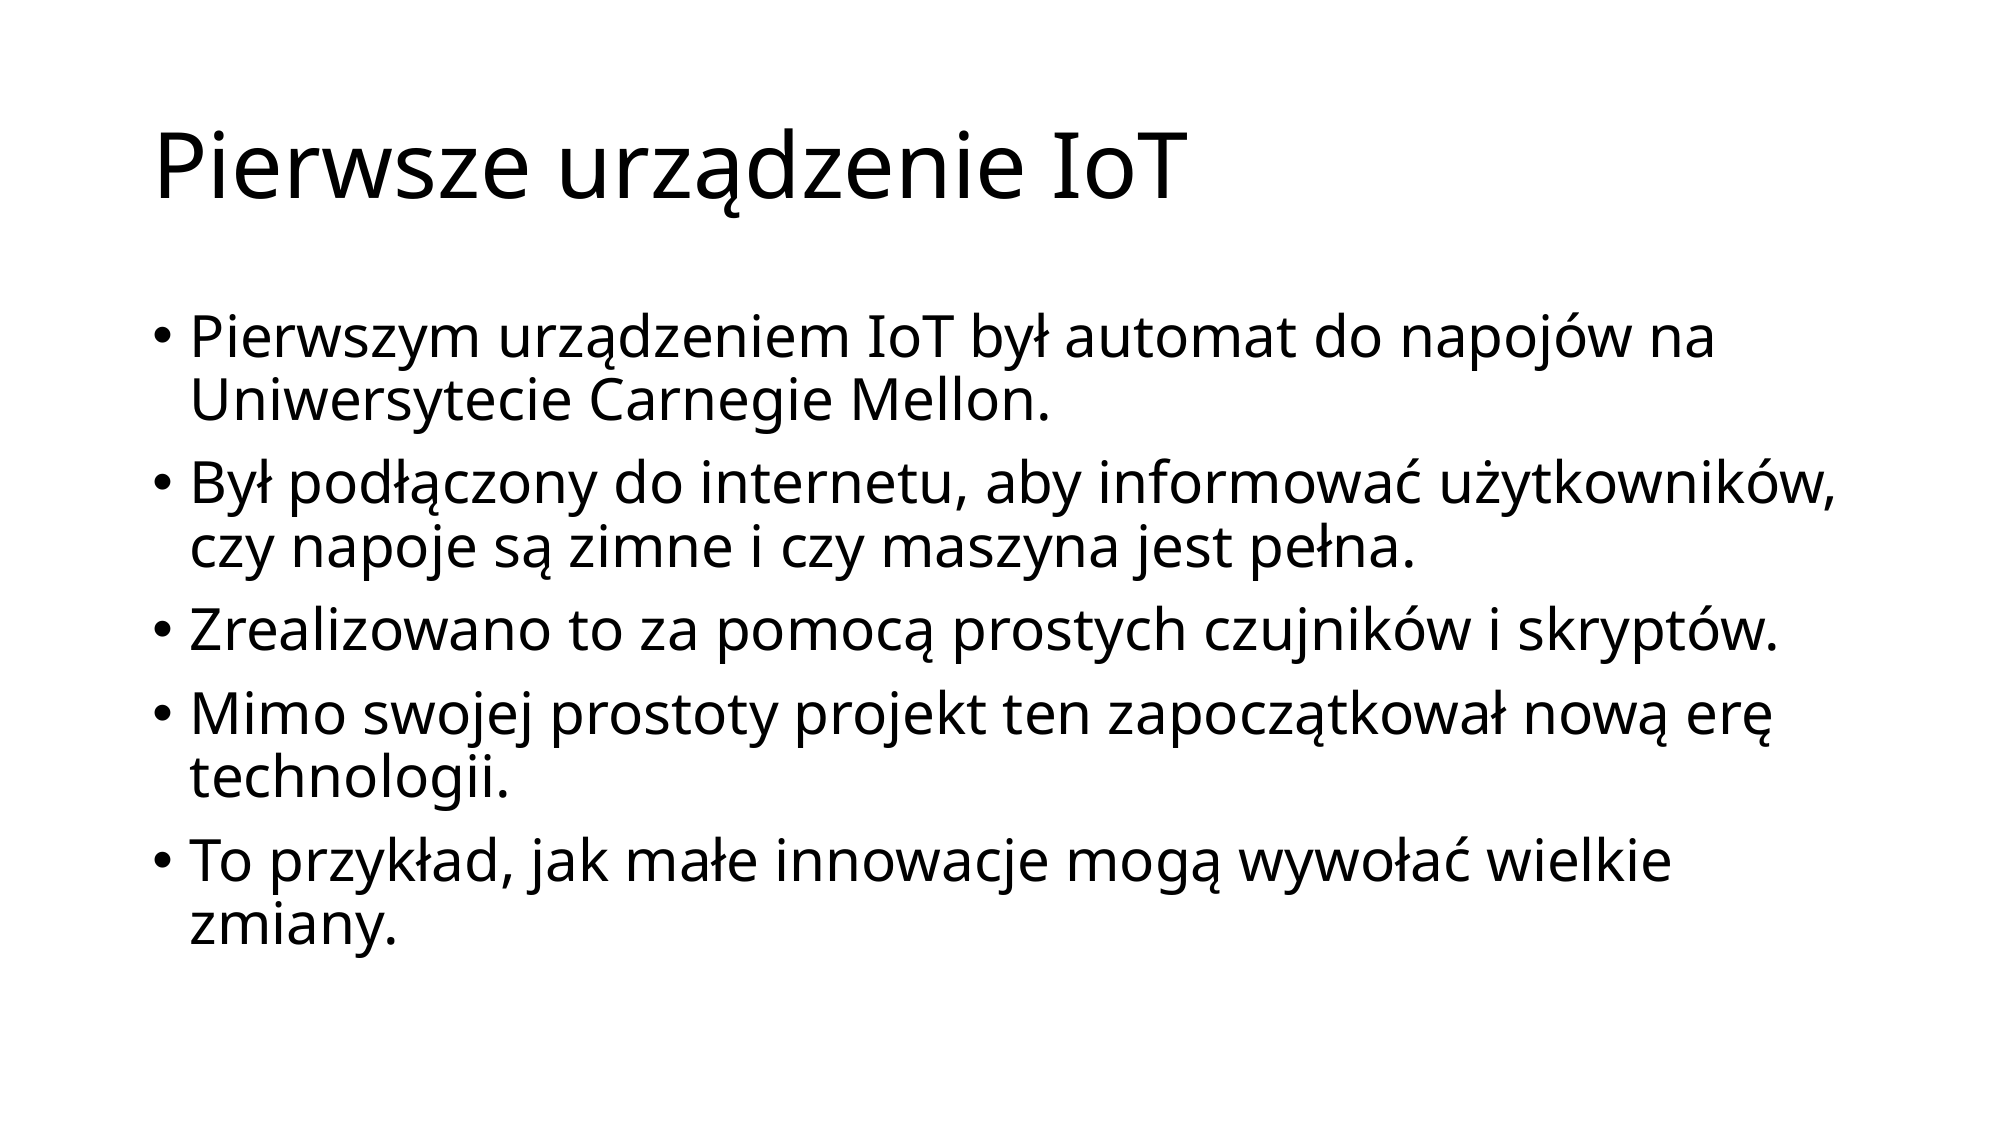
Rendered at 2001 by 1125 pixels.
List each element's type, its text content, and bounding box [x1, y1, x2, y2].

list Pierwszym urządzeniem IoT był automat do napojów na Uniwersytecie Carnegie Mellon. Był podłączony do internetu, aby informować użytkowników, czy napoje są zimne i czy maszyna jest pełna. Zrealizowano to za pomocą prostych czujników i skryptów. Mimo swojej prostoty projekt ten zapoczątkował nową erę technologii. To przykład, jak małe innowacje mogą wywołać wielkie zmiany. [137, 299, 1863, 1014]
title Pierwsze urządzenie IoT [137, 59, 1863, 278]
